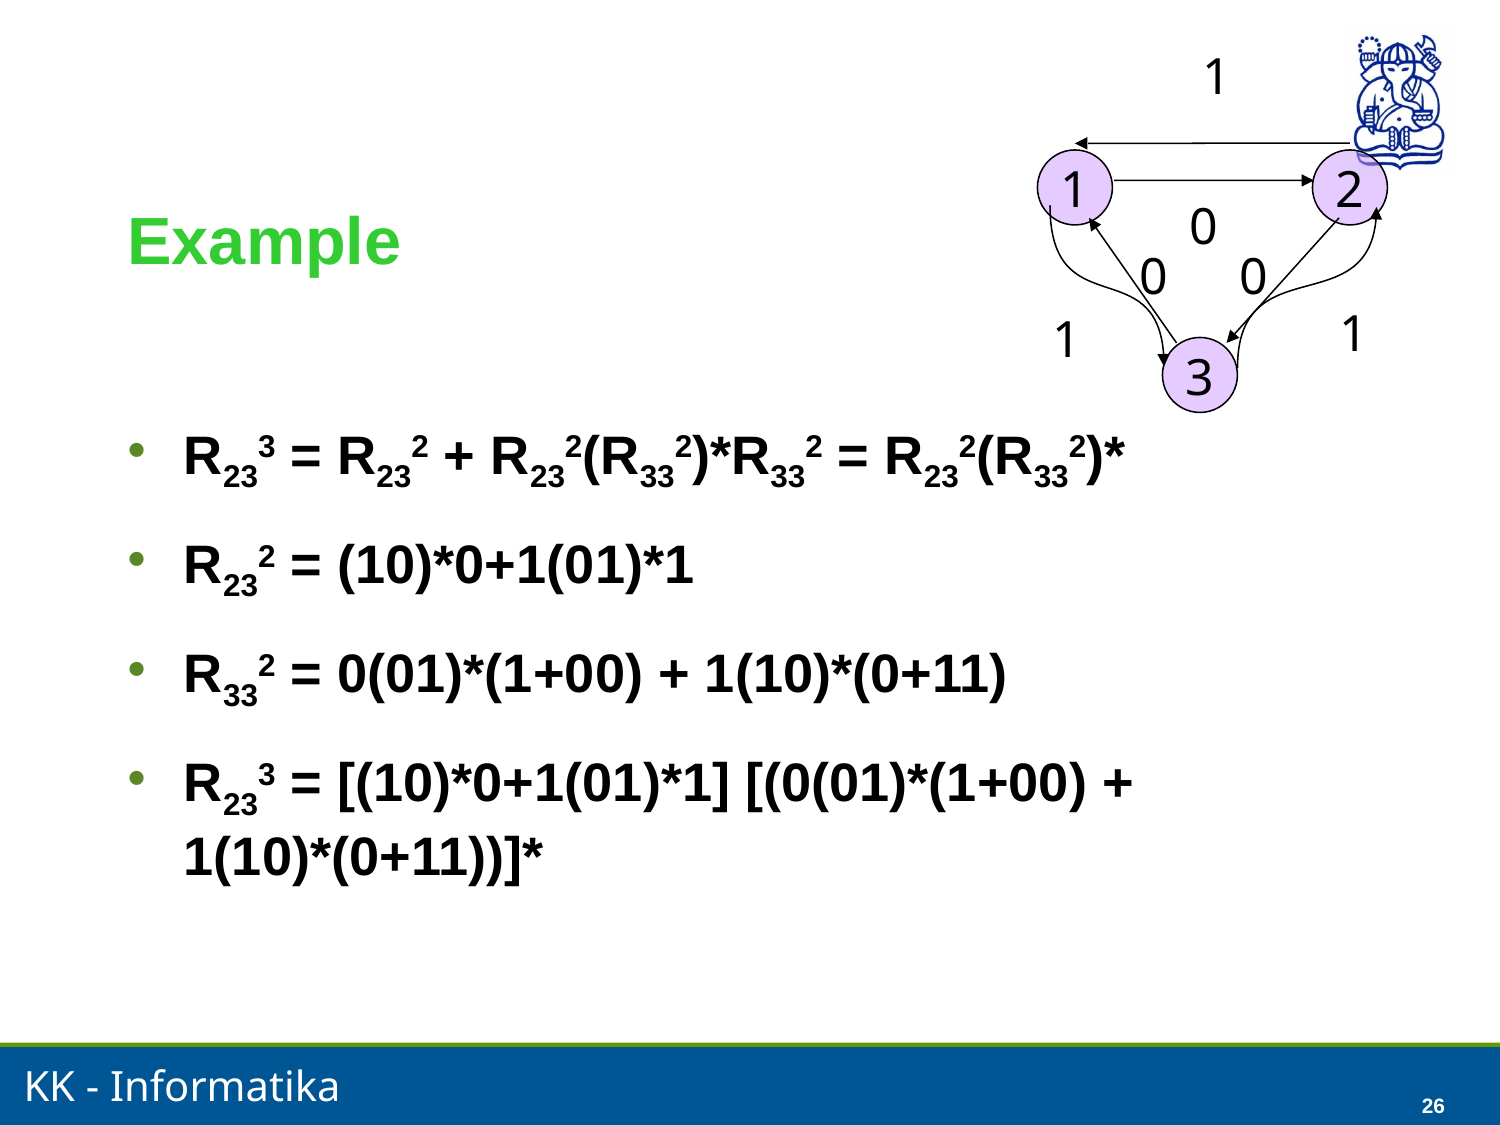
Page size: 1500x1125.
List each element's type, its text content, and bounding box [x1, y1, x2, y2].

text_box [1037, 37, 1388, 413]
list R233 = R232 + R232(R332)*R332 = R232(R332)* R232 = (10)*0+1(01)*1 R332 = 0(01)*(1+00) + 1(10)*(0+11) R233 = [(10)*0+1(01)*1] [(0(01)*(1+00) + 1(10)*(0+11))]* [112, 412, 1388, 1000]
title Example [112, 99, 813, 288]
picture [1344, 24, 1454, 176]
